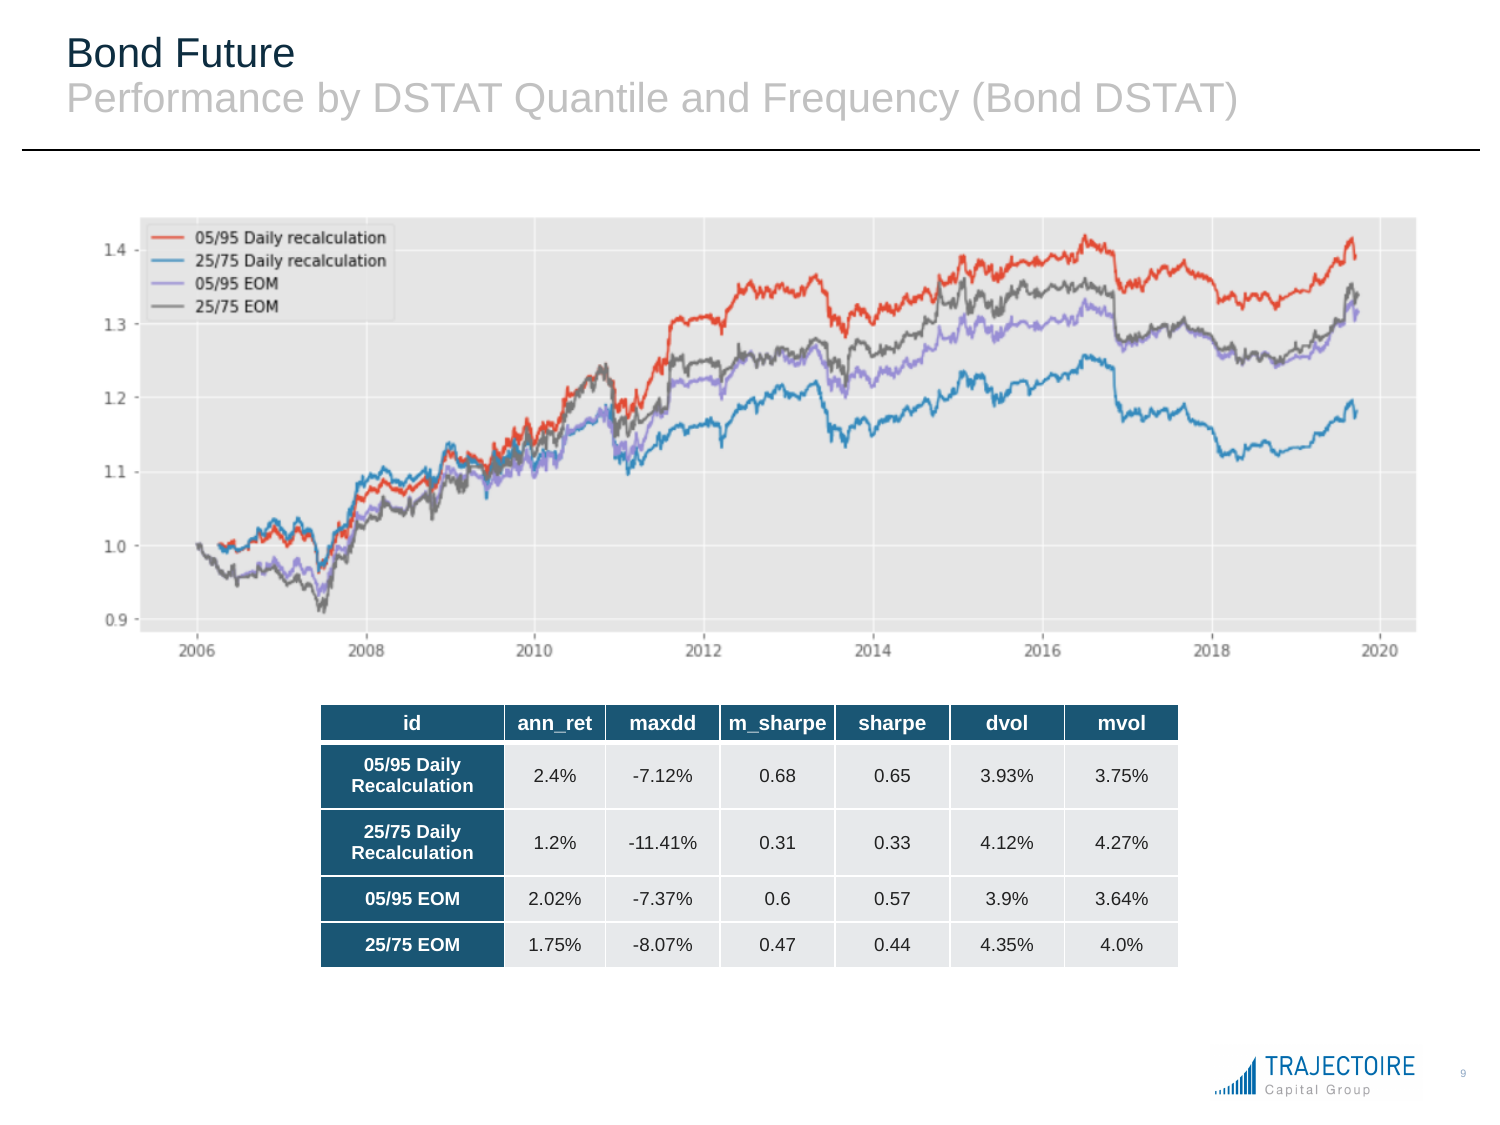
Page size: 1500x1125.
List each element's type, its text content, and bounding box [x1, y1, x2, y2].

table_header ann_ret [505, 705, 605, 740]
table_cell 0.31 [721, 810, 834, 875]
title Bond Future Performance by DSTAT Quantile and Frequency (Bond DSTAT) [51, 17, 1345, 136]
table_cell 0.68 [721, 745, 834, 808]
table_cell 4.35% [951, 923, 1064, 967]
slide_number 9 [1437, 1042, 1490, 1103]
table_header dvol [951, 705, 1064, 740]
table_cell 4.27% [1065, 810, 1178, 875]
table_cell 3.75% [1065, 745, 1178, 808]
table_header sharpe [836, 705, 949, 740]
table_cell 1.75% [505, 923, 605, 967]
table_cell 05/95 EOM [321, 877, 504, 921]
table_cell 25/75 Daily Recalculation [321, 810, 504, 875]
table_cell -8.07% [606, 923, 719, 967]
table_cell 4.0% [1065, 923, 1178, 967]
table_cell 0.47 [721, 923, 834, 967]
table_cell 05/95 Daily Recalculation [321, 745, 504, 808]
table_cell -11.41% [606, 810, 719, 875]
table_header mvol [1065, 705, 1178, 740]
table_header maxdd [606, 705, 719, 740]
table_cell 3.93% [951, 745, 1064, 808]
table_cell 25/75 EOM [321, 923, 504, 967]
table_cell 2.02% [505, 877, 605, 921]
table_cell 0.33 [836, 810, 949, 875]
table_header m_sharpe [721, 705, 834, 740]
table_cell -7.37% [606, 877, 719, 921]
table_cell 0.57 [836, 877, 949, 921]
table_cell 1.2% [505, 810, 605, 875]
table_cell 0.6 [721, 877, 834, 921]
table_cell -7.12% [606, 745, 719, 808]
table_cell 3.9% [951, 877, 1064, 921]
table_cell 2.4% [505, 745, 605, 808]
table_cell 0.44 [836, 923, 949, 967]
picture [92, 201, 1428, 670]
table_cell 0.65 [836, 745, 949, 808]
table_cell 3.64% [1065, 877, 1178, 921]
table_header id [321, 705, 504, 740]
table_cell 4.12% [951, 810, 1064, 875]
picture [1210, 1044, 1423, 1101]
